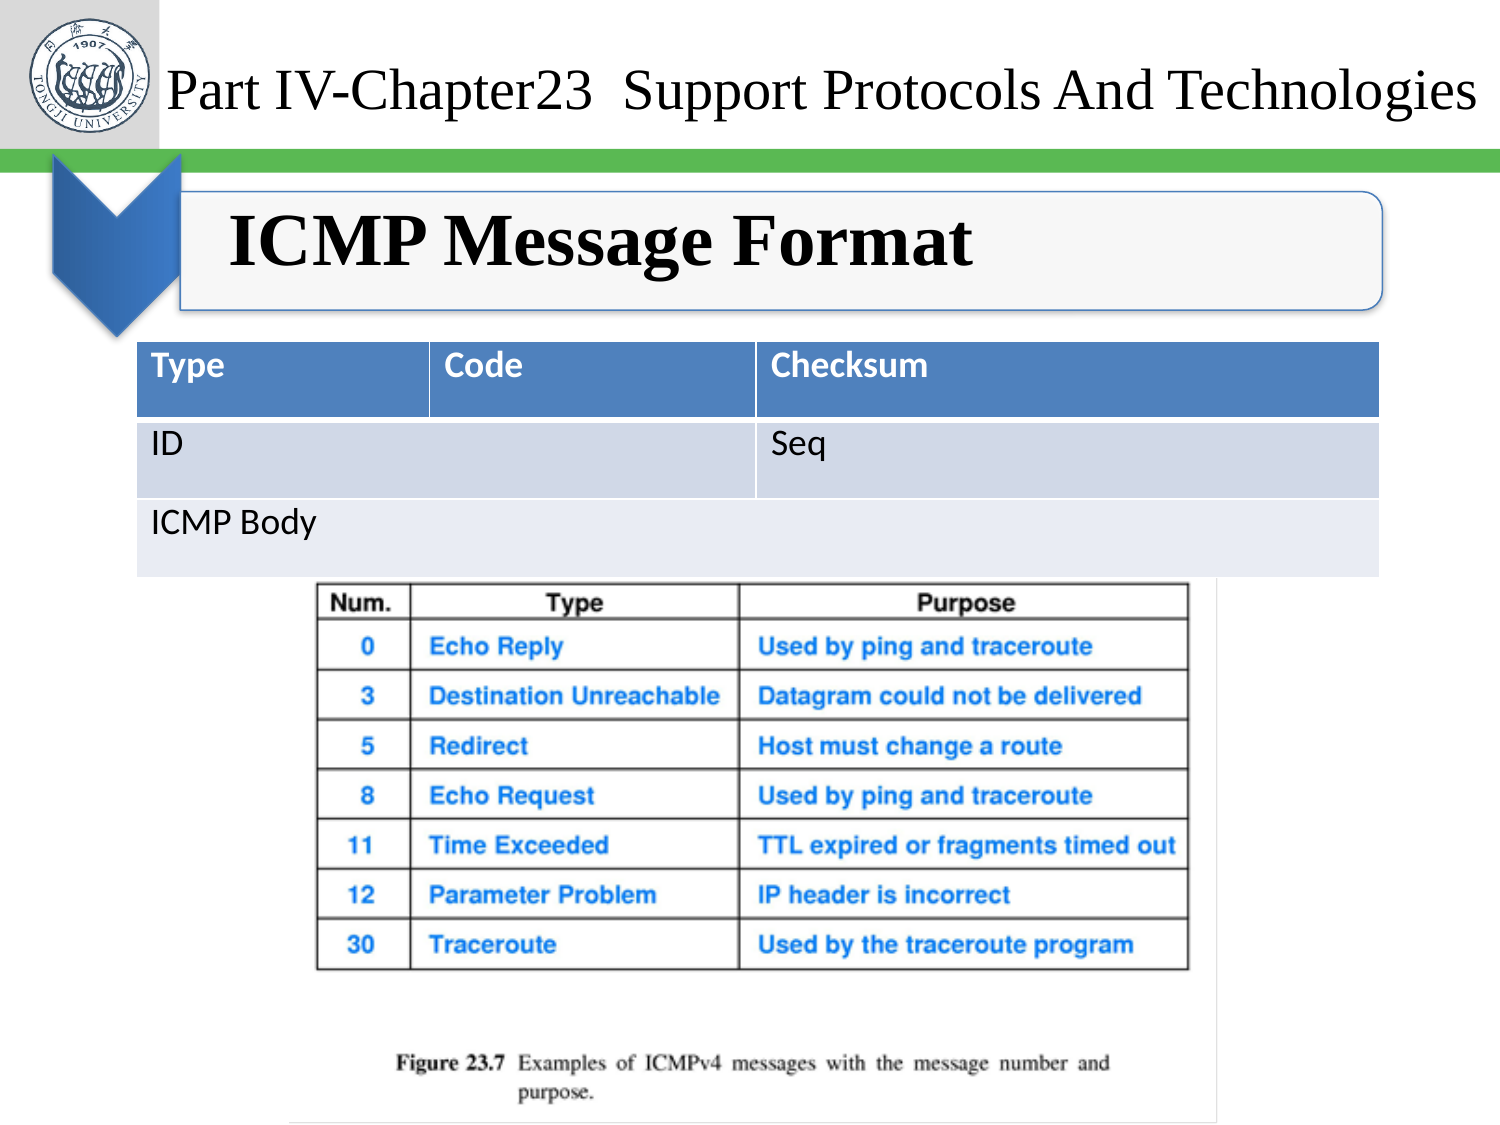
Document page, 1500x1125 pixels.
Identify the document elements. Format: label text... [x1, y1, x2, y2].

table_cell ID [137, 423, 755, 498]
table_cell ICMP Body [137, 500, 1379, 577]
table_cell Seq [757, 423, 1379, 498]
table_header Type [137, 342, 429, 417]
table_header Checksum [757, 342, 1379, 417]
title Part IV-Chapter23 Support Protocols And Technologies [151, 12, 1500, 160]
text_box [52, 154, 181, 337]
picture [289, 514, 1219, 1125]
table_header Code [430, 342, 755, 417]
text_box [179, 181, 1389, 311]
picture [29, 18, 151, 133]
